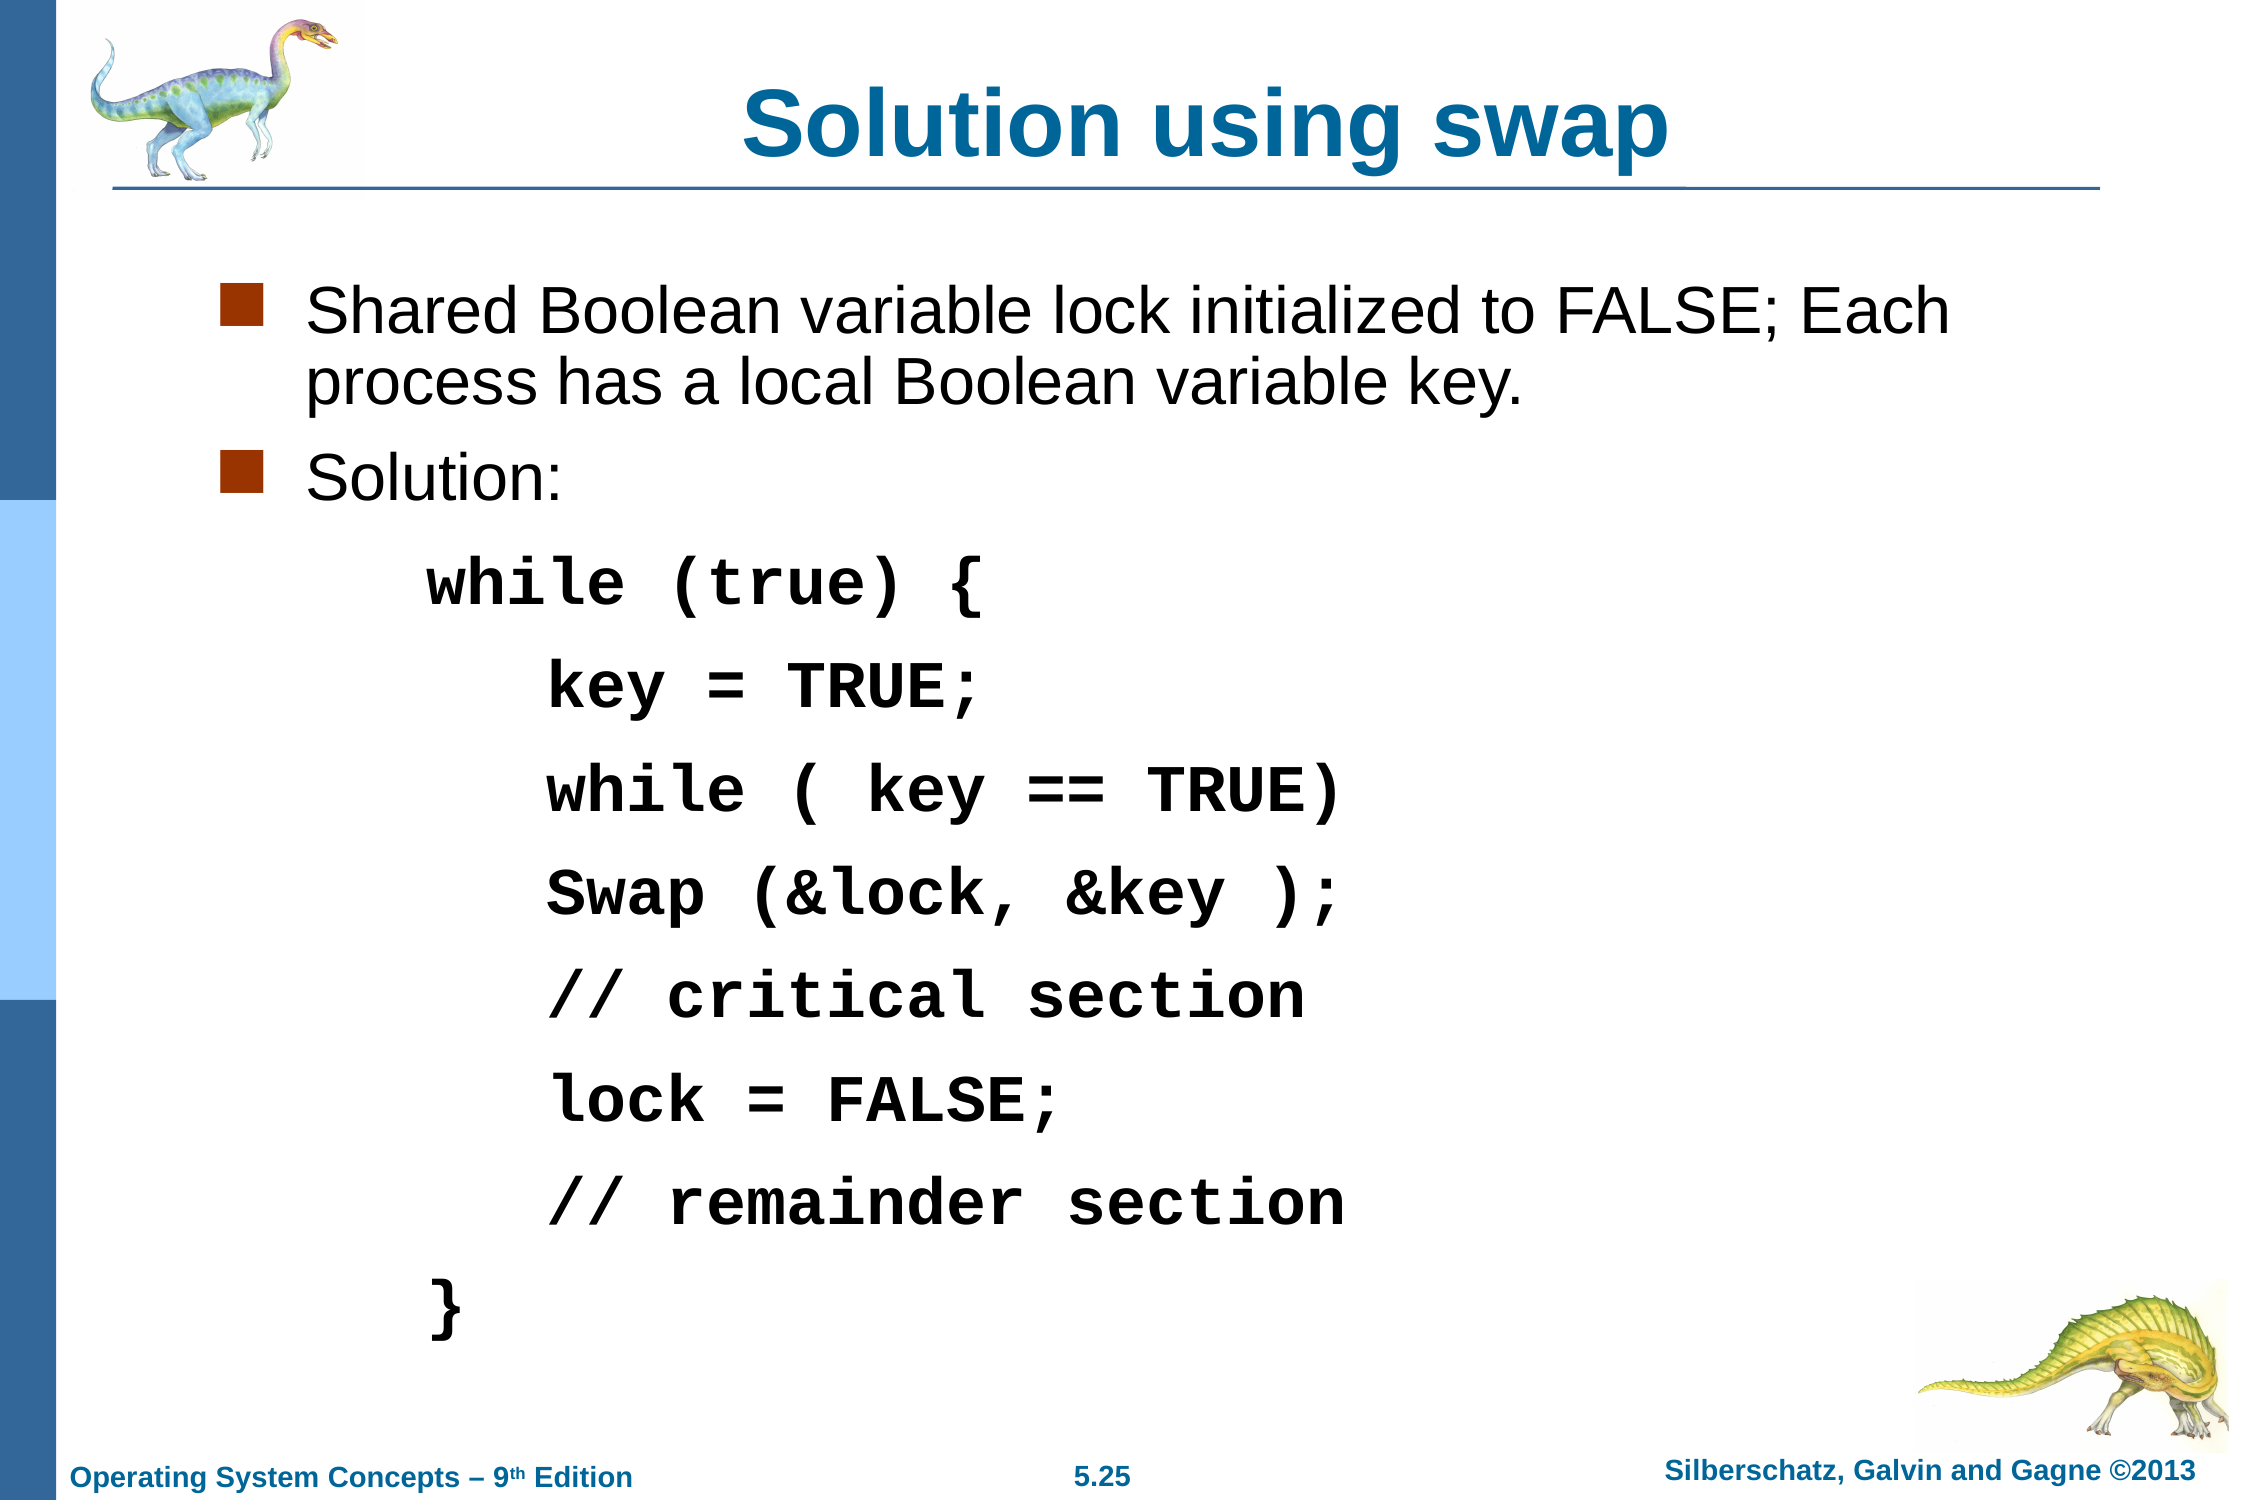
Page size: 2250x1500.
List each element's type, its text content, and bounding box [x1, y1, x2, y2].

picture [1913, 1279, 2229, 1453]
list Shared Boolean variable lock initialized to FALSE; Each process has a local Boolean variable key. Solution: while (true) { key = TRUE; while ( key == TRUE) Swap (&lock, &key ); // critical section lock = FALSE; // remainder section } [203, 264, 2084, 1366]
picture [70, 0, 365, 199]
title Solution using swap [275, 60, 2138, 187]
